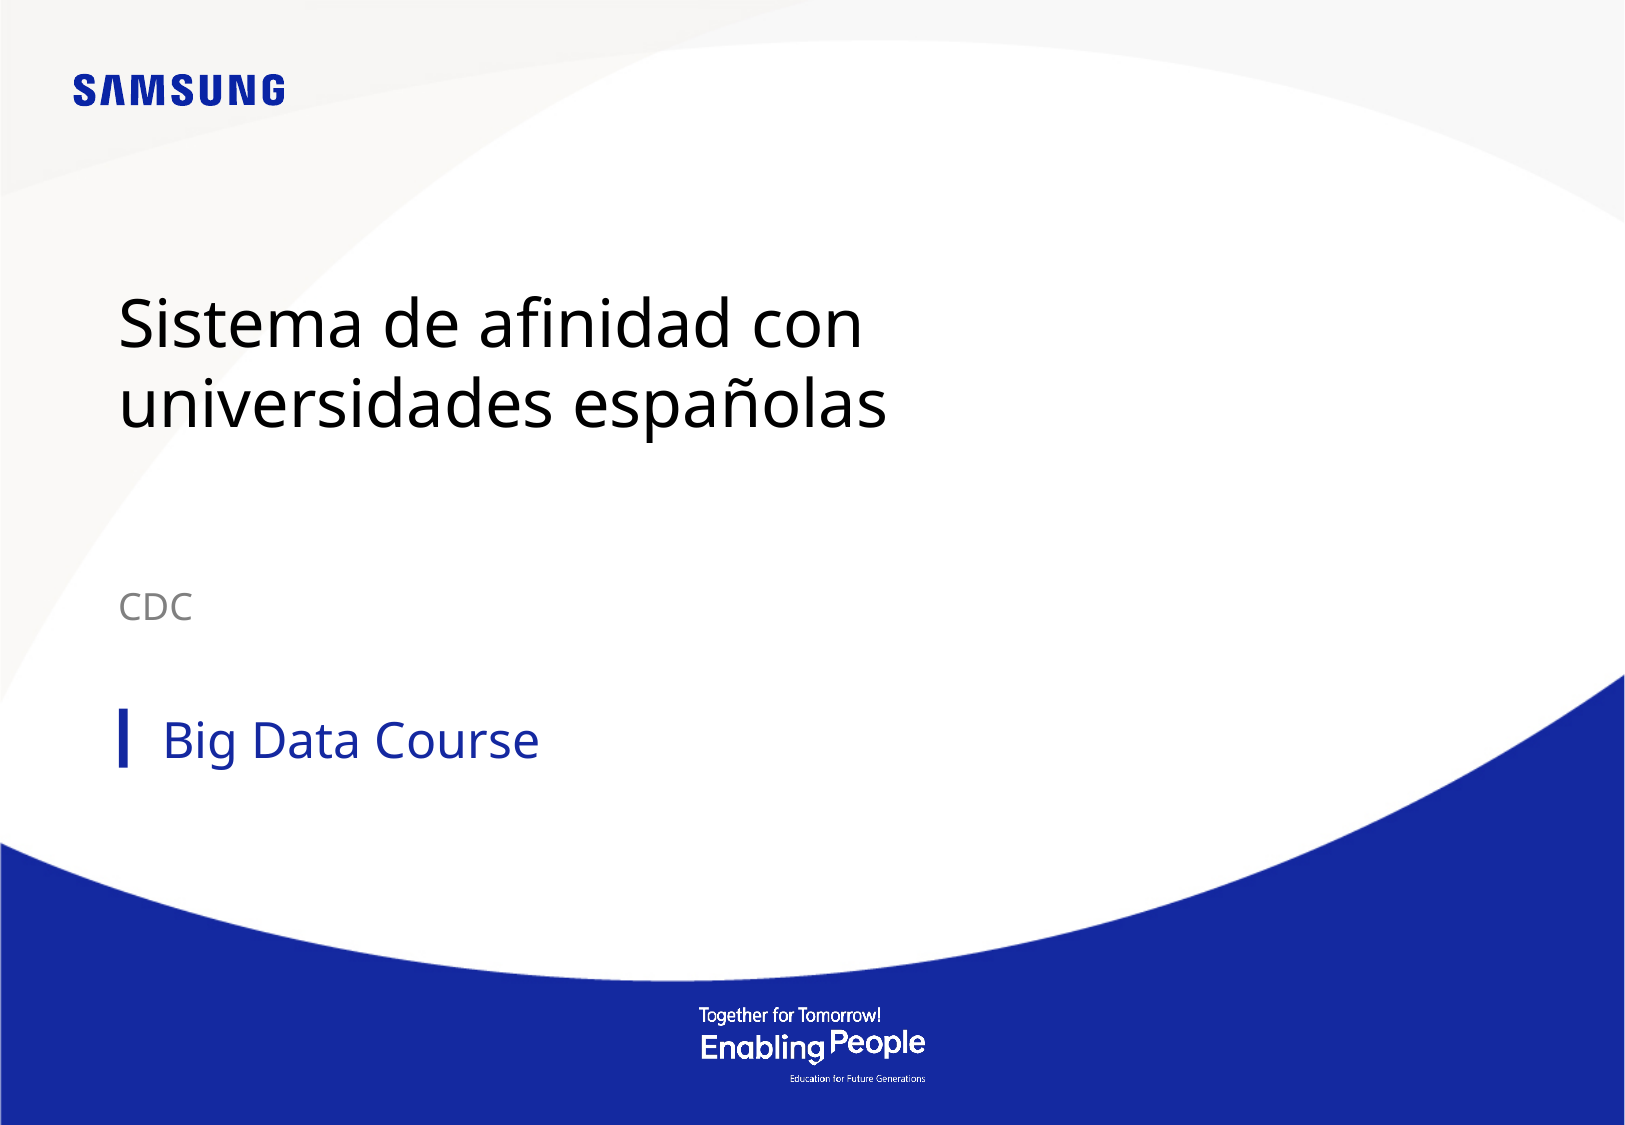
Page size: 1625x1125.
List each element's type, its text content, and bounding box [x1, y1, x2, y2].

picture [0, 0, 1625, 1125]
text_box CDC [118, 582, 1240, 628]
text_box Sistema de afinidad con universidades españolas [118, 280, 981, 523]
